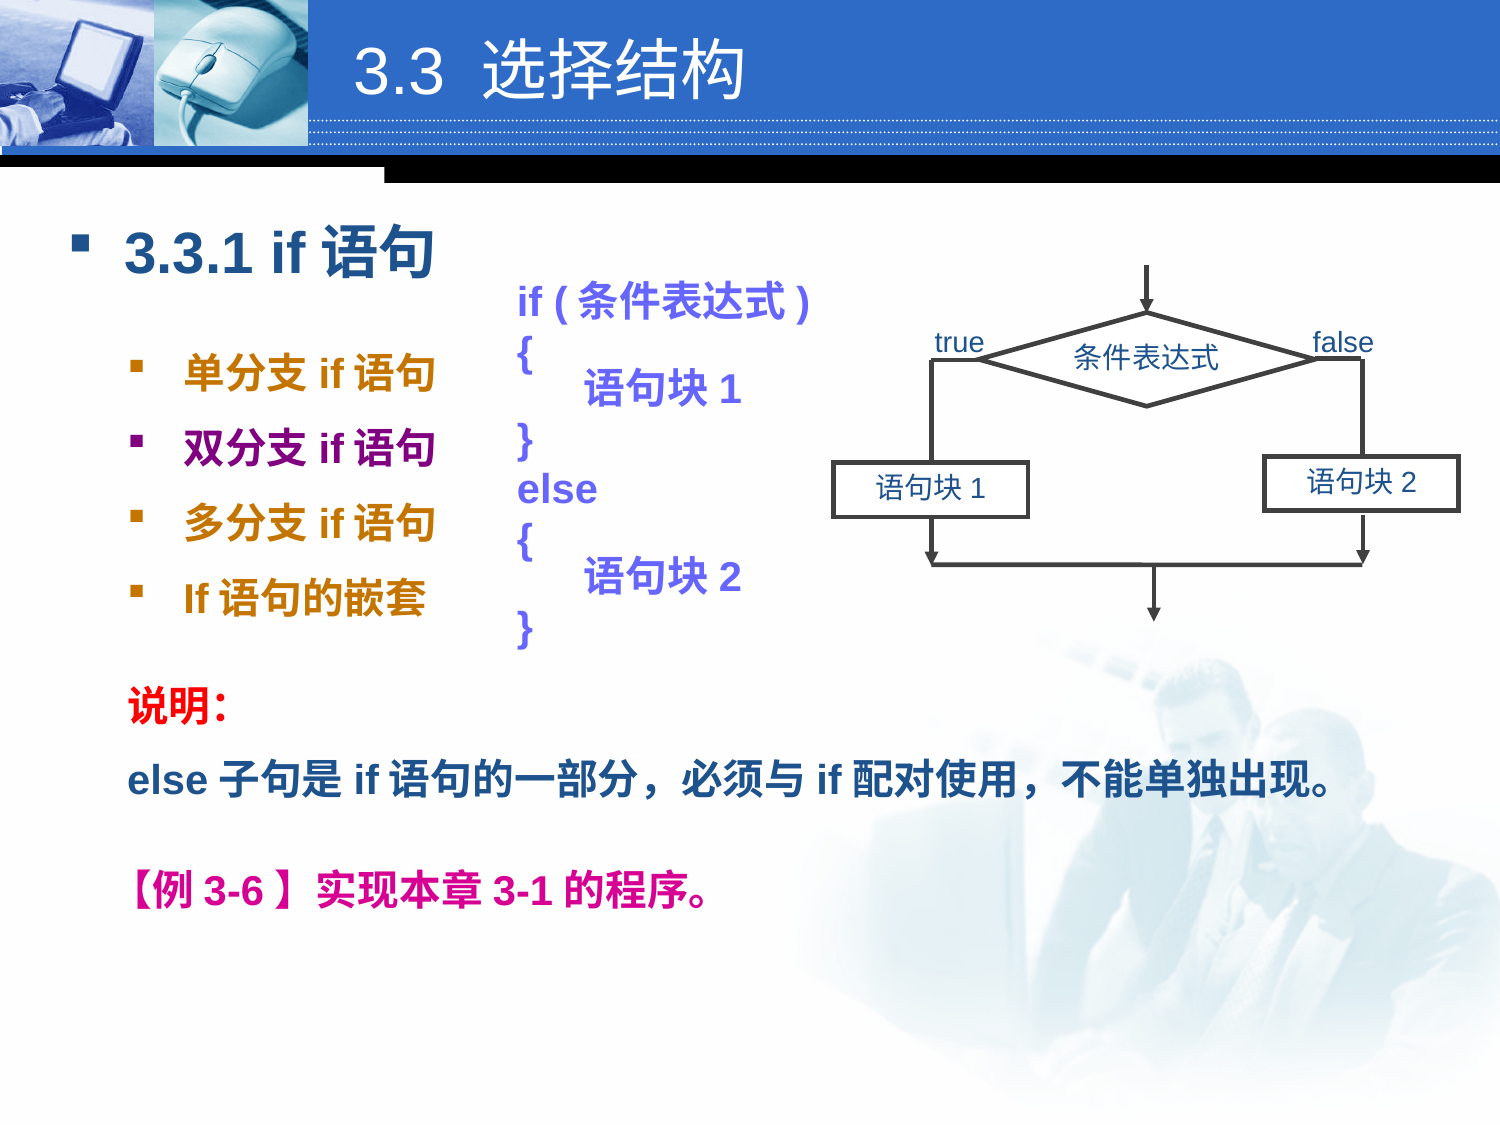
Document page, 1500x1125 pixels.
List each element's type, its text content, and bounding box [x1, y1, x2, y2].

text_box 3.3.1 if语句 [53, 208, 750, 315]
title 3.3 选择结构 [338, 31, 1376, 105]
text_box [833, 264, 1460, 622]
text_box 单分支if语句 双分支if语句 多分支if语句 If语句的嵌套 [112, 314, 491, 622]
text_box 说明： else子句是if语句的一部分，必须与if配对使用，不能单独出现。 [112, 657, 1424, 811]
picture [0, 0, 308, 155]
text_box 【例3-6】实现本章3-1的程序。 [95, 846, 1443, 921]
text_box if (条件表达式) { 语句块1 } else { 语句块2 } [502, 267, 833, 657]
picture [0, 167, 1500, 1125]
